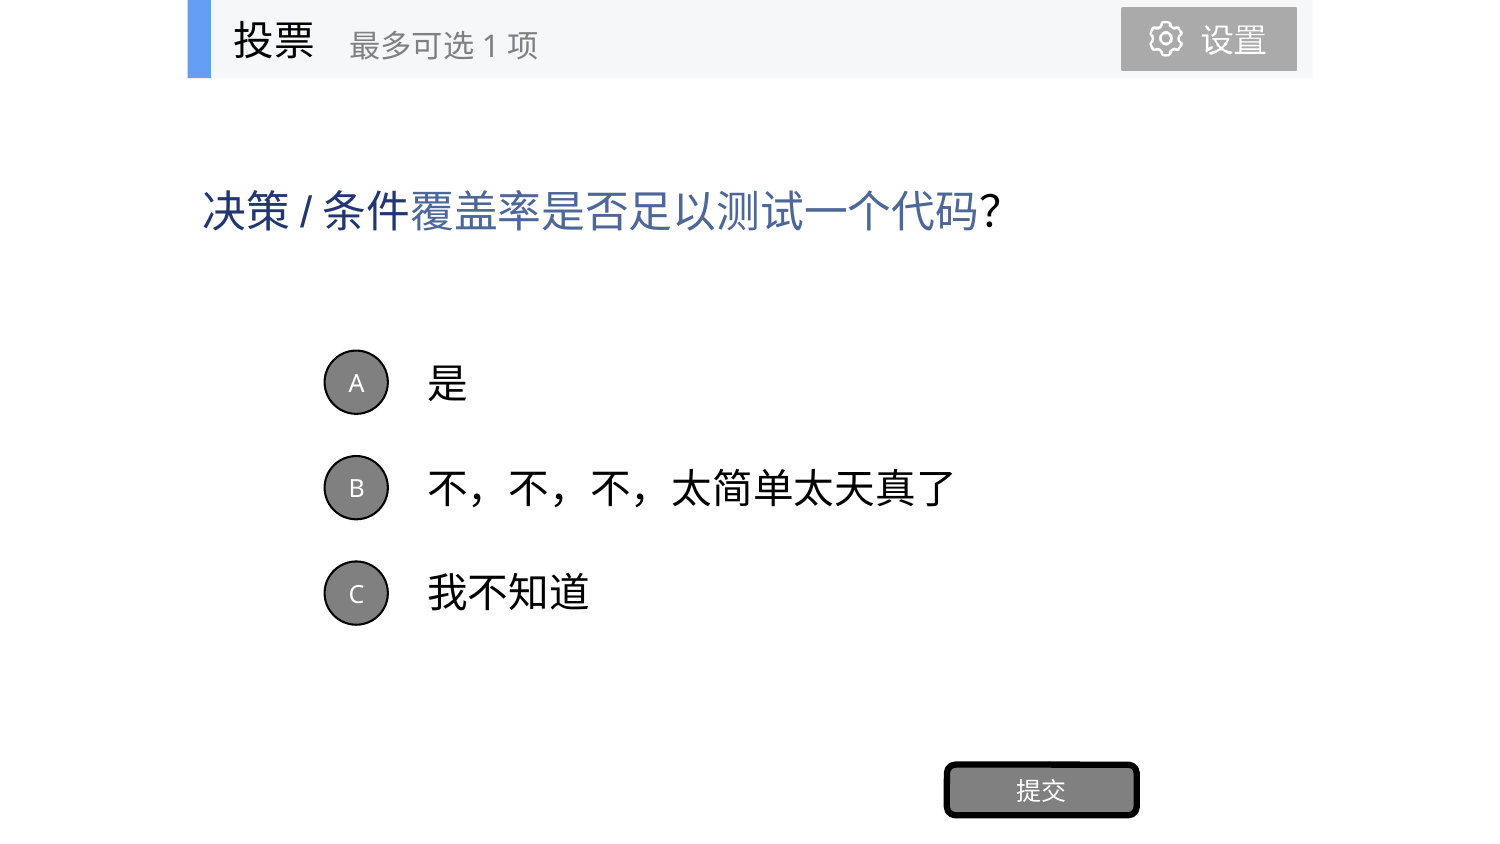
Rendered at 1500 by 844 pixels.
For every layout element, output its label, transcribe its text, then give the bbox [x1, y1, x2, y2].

text_box B [324, 456, 388, 520]
text_box 决策/条件覆盖率是否足以测试一个代码？ [187, 78, 1337, 342]
text_box 是 [412, 342, 1200, 422]
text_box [187, 0, 1313, 79]
text_box 提交 [946, 764, 1137, 816]
text_box 不，不，不，太简单太天真了 [412, 448, 1200, 528]
text_box A [324, 350, 388, 414]
text_box C [324, 561, 388, 625]
picture [1121, 7, 1297, 71]
text_box 我不知道 [412, 551, 1200, 631]
